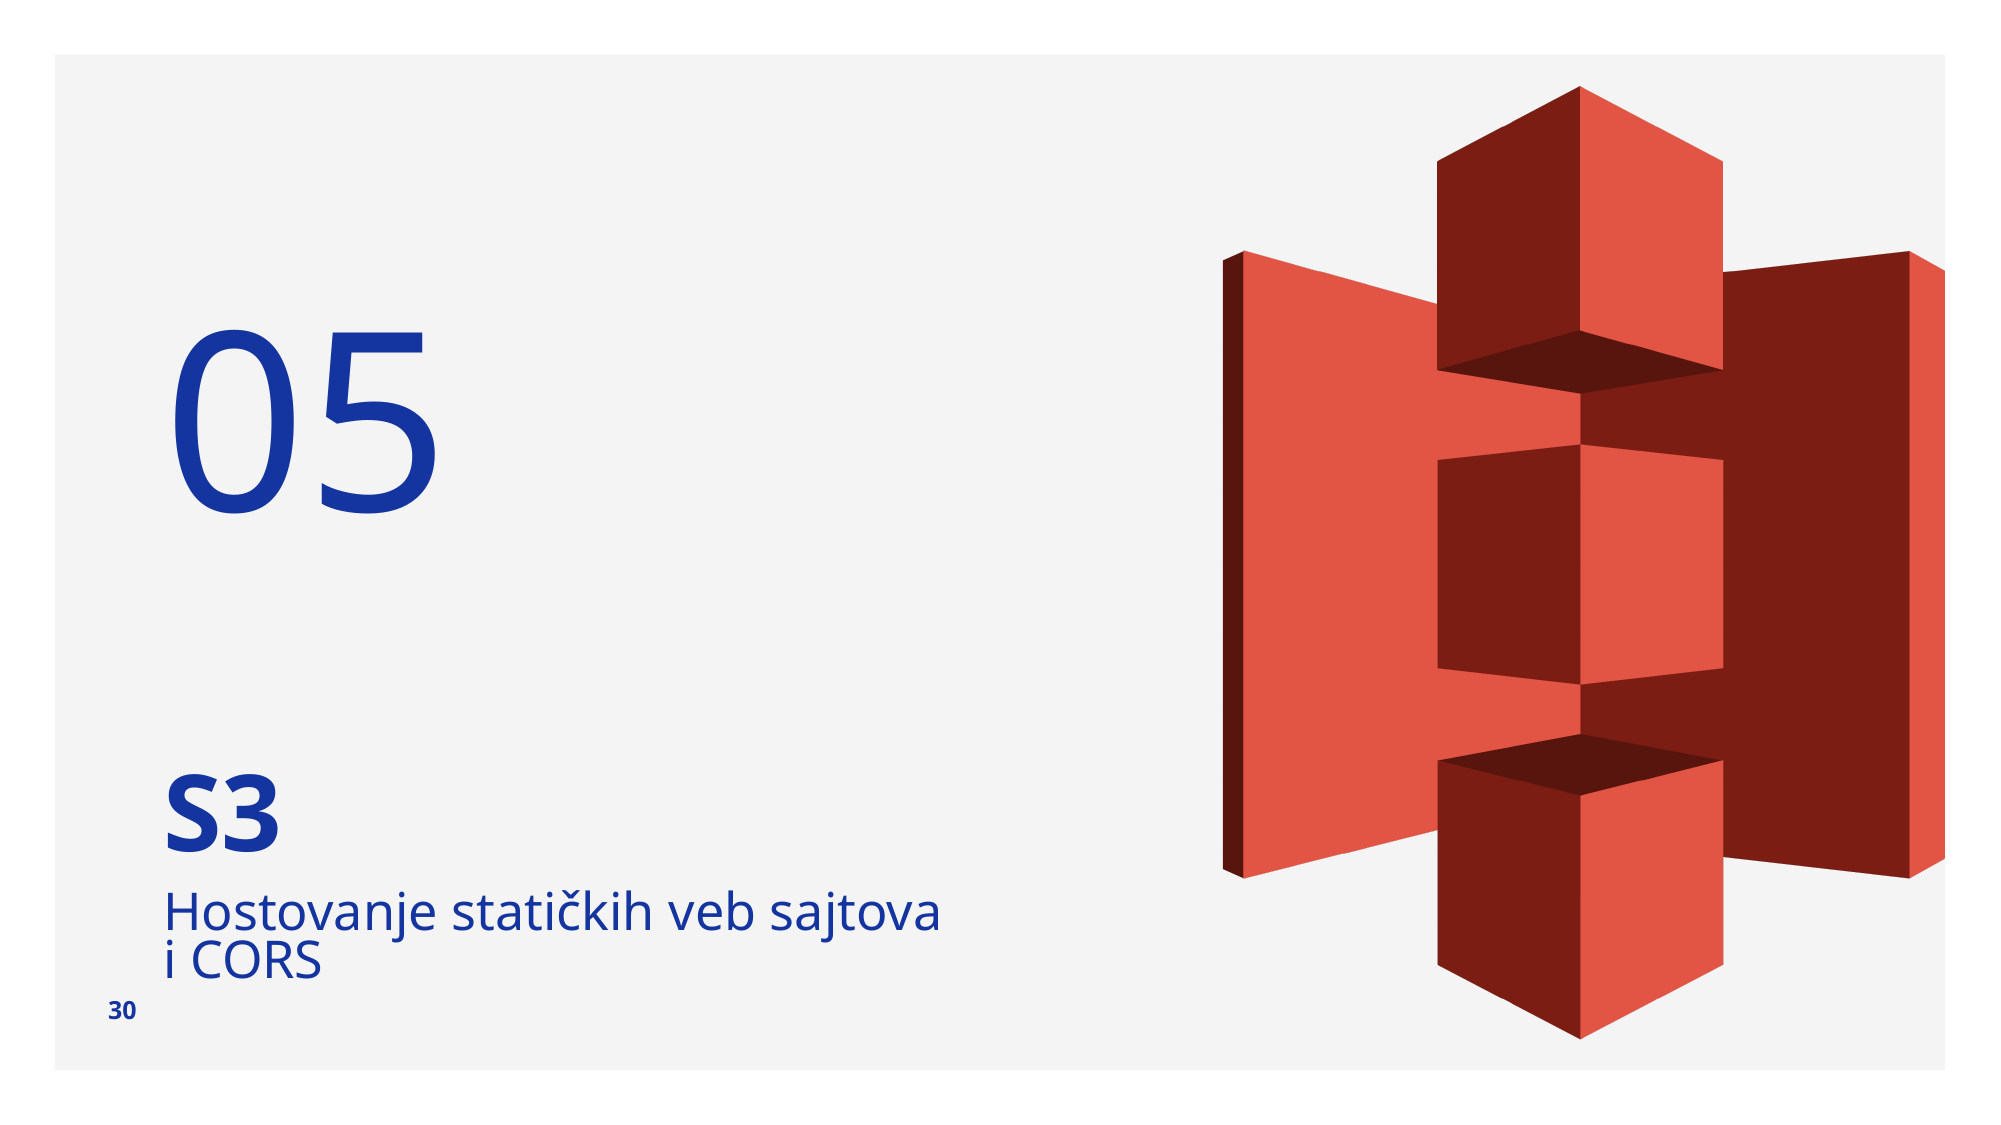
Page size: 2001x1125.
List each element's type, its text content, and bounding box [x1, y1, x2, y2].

list Hostovanje statičkih veb sajtova i CORS [163, 893, 1001, 1012]
title S3 [163, 560, 1054, 873]
picture [1222, 54, 1945, 1071]
slide_number 30 [108, 982, 150, 1040]
list 05 [163, 273, 523, 561]
